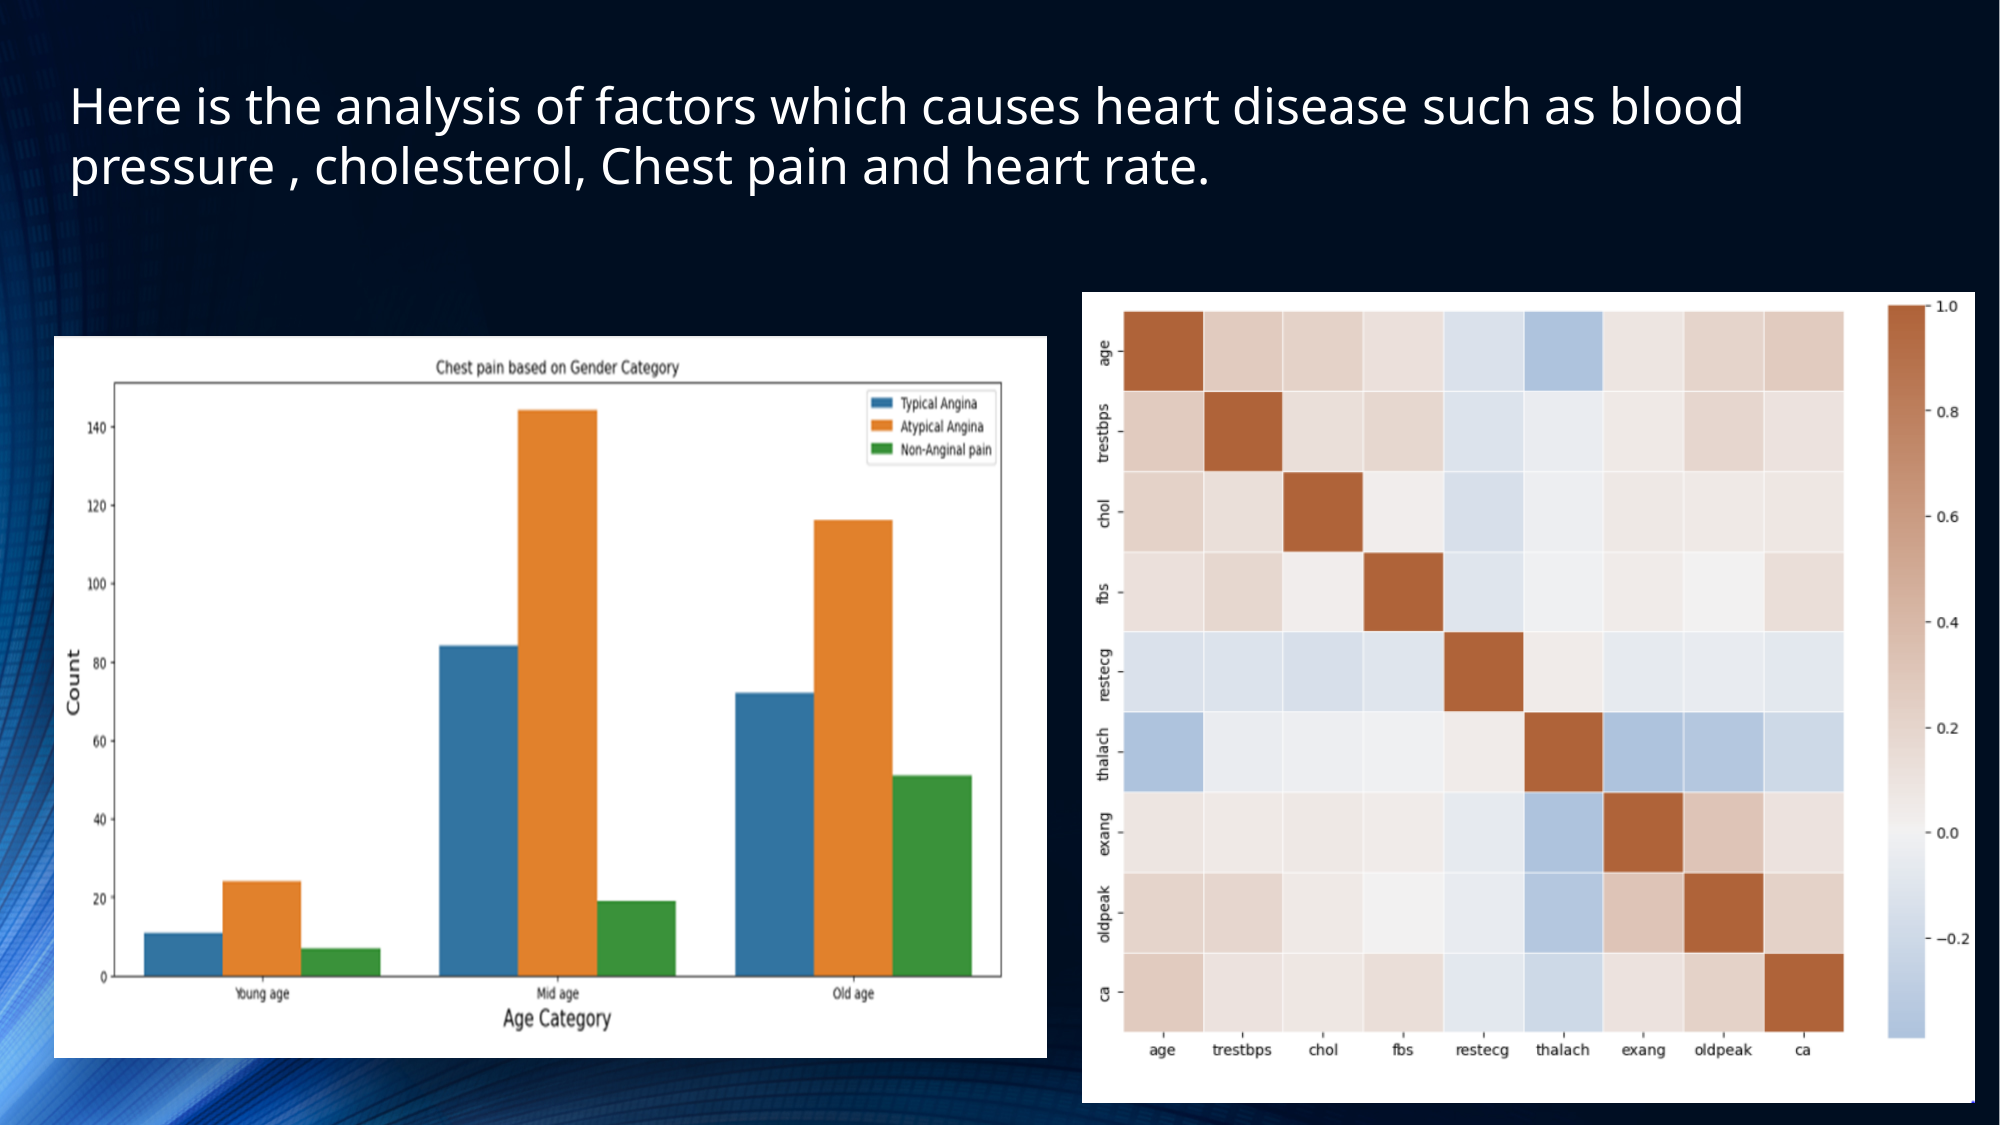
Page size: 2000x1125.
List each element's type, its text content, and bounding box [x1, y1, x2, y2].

text_box Here is the analysis of factors which causes heart disease such as blood pressure , cholesterol, Chest pain and heart rate. [54, 67, 1946, 247]
picture [0, 0, 2000, 1125]
